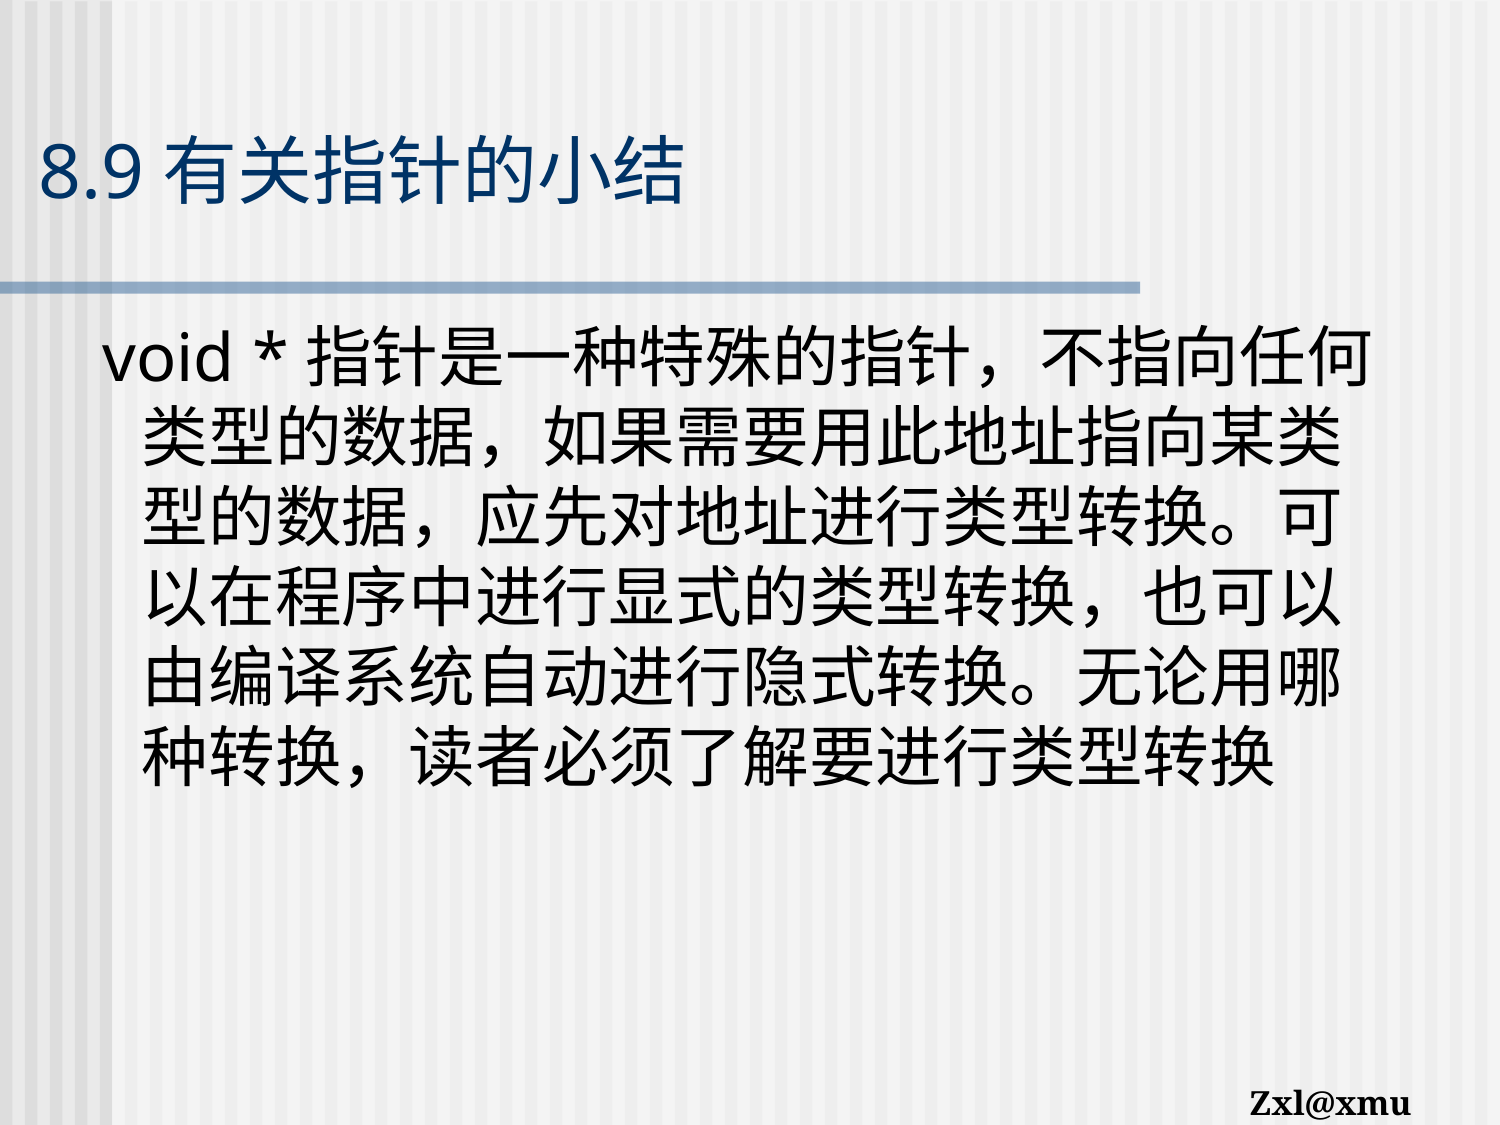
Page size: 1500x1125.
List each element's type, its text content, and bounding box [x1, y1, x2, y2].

list void *指针是一种特殊的指针，不指向任何类型的数据，如果需要用此地址指向某类型的数据，应先对地址进行类型转换。可以在程序中进行显式的类型转换，也可以由编译系统自动进行隐式转换。无论用哪种转换，读者必须了解要进行类型转换 [70, 307, 1395, 941]
title 8.9有关指针的小结 [23, 115, 1477, 222]
